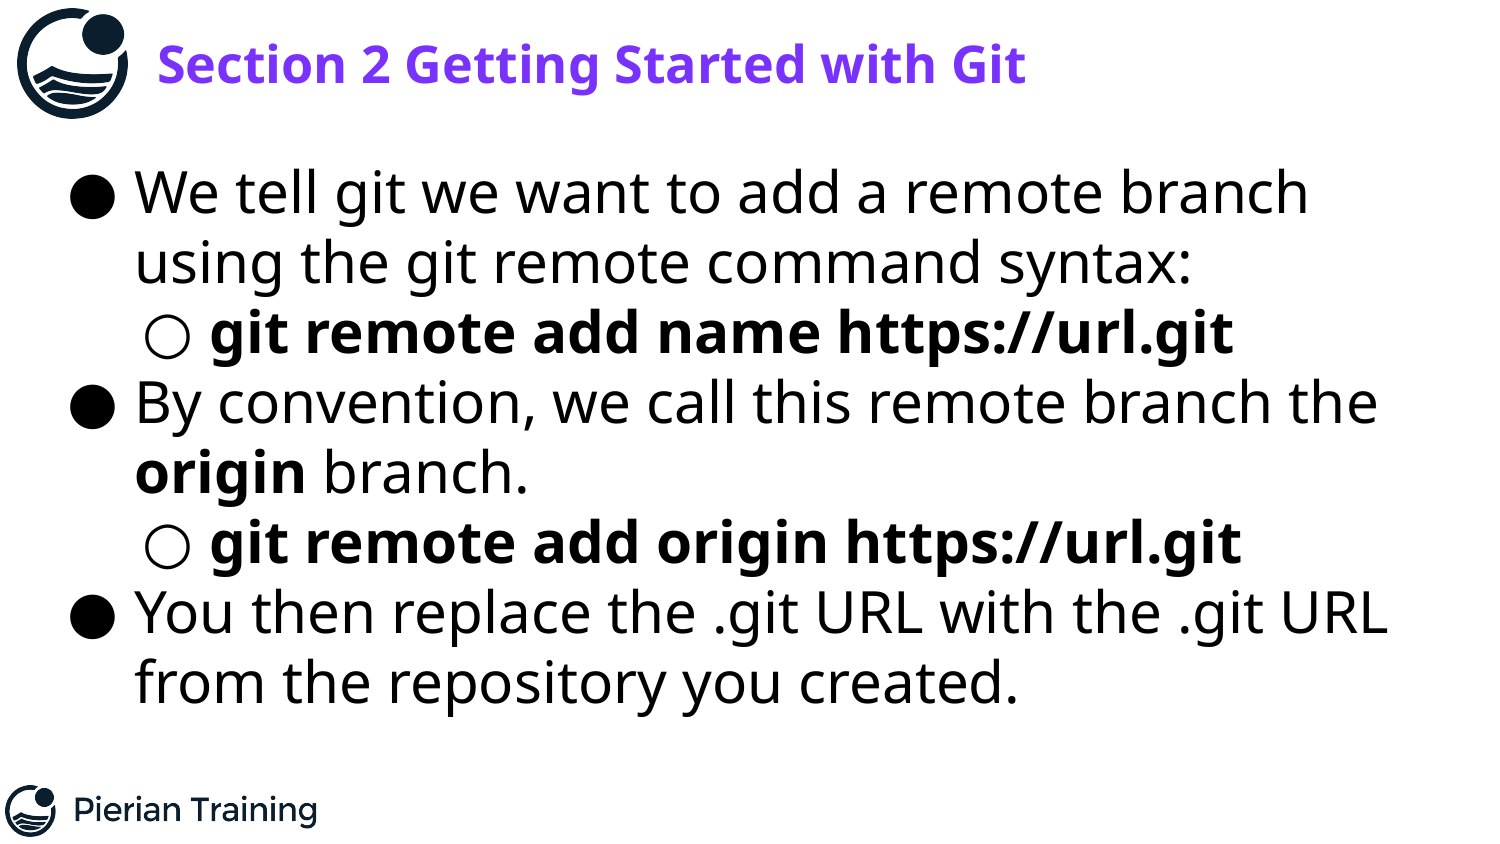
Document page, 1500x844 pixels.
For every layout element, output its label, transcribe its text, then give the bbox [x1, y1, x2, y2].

text_box Section 2 Getting Started with Git [142, 16, 1239, 110]
text_box We tell git we want to add a remote branch using the git remote command syntax: git remote add name https://url.git By convention, we call this remote branch the origin branch. git remote add origin https://url.git You then replace the .git URL with the .git URL from the repository you created. [44, 140, 1432, 730]
picture [16, 8, 128, 120]
picture [4, 785, 318, 837]
